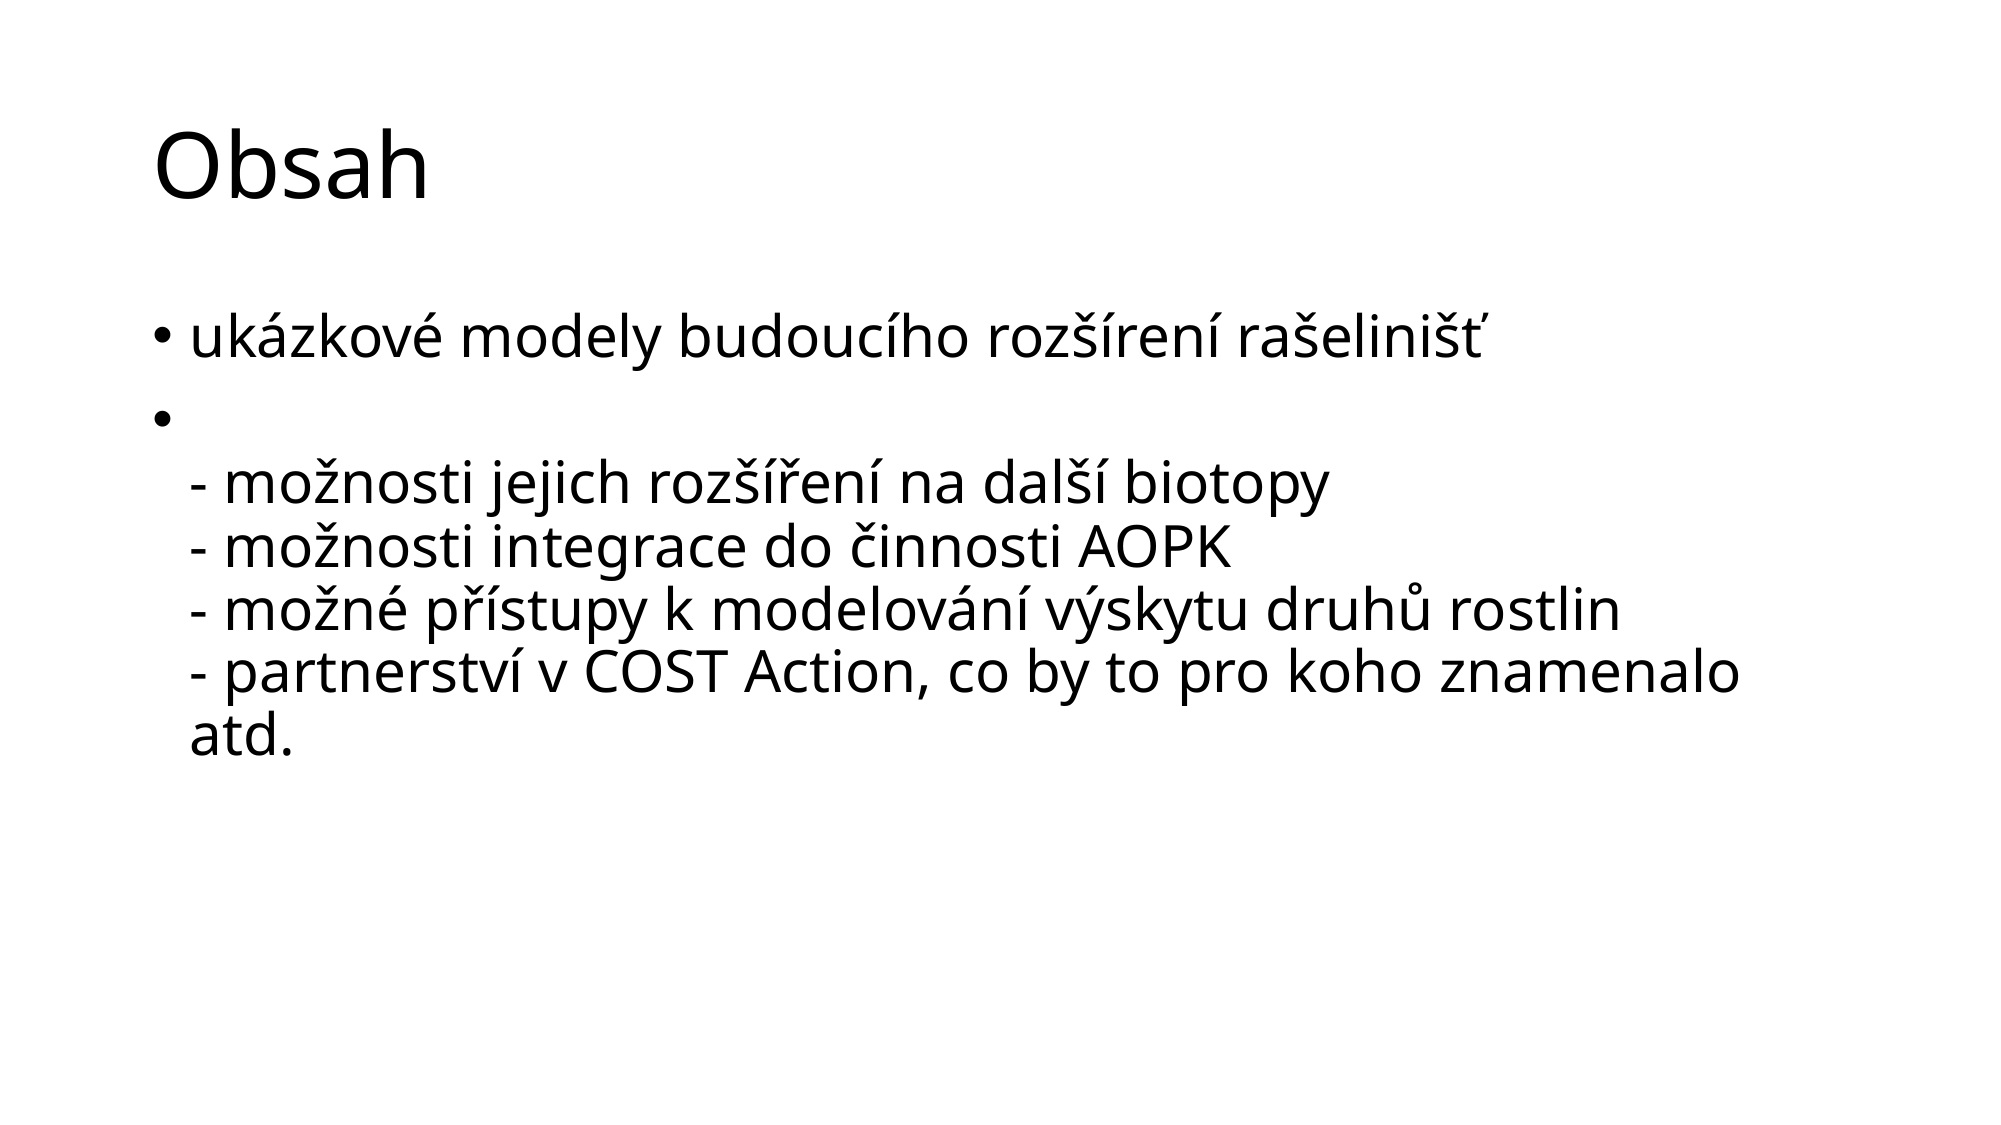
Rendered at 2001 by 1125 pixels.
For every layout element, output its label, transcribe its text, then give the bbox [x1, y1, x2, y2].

title Obsah [137, 59, 1863, 278]
list ukázkové modely budoucího rozšírení rašelinišť - možnosti jejich rozšíření na další biotopy - možnosti integrace do činnosti AOPK - možné přístupy k modelování výskytu druhů rostlin - partnerství v COST Action, co by to pro koho znamenalo atd. [137, 299, 1863, 1014]
